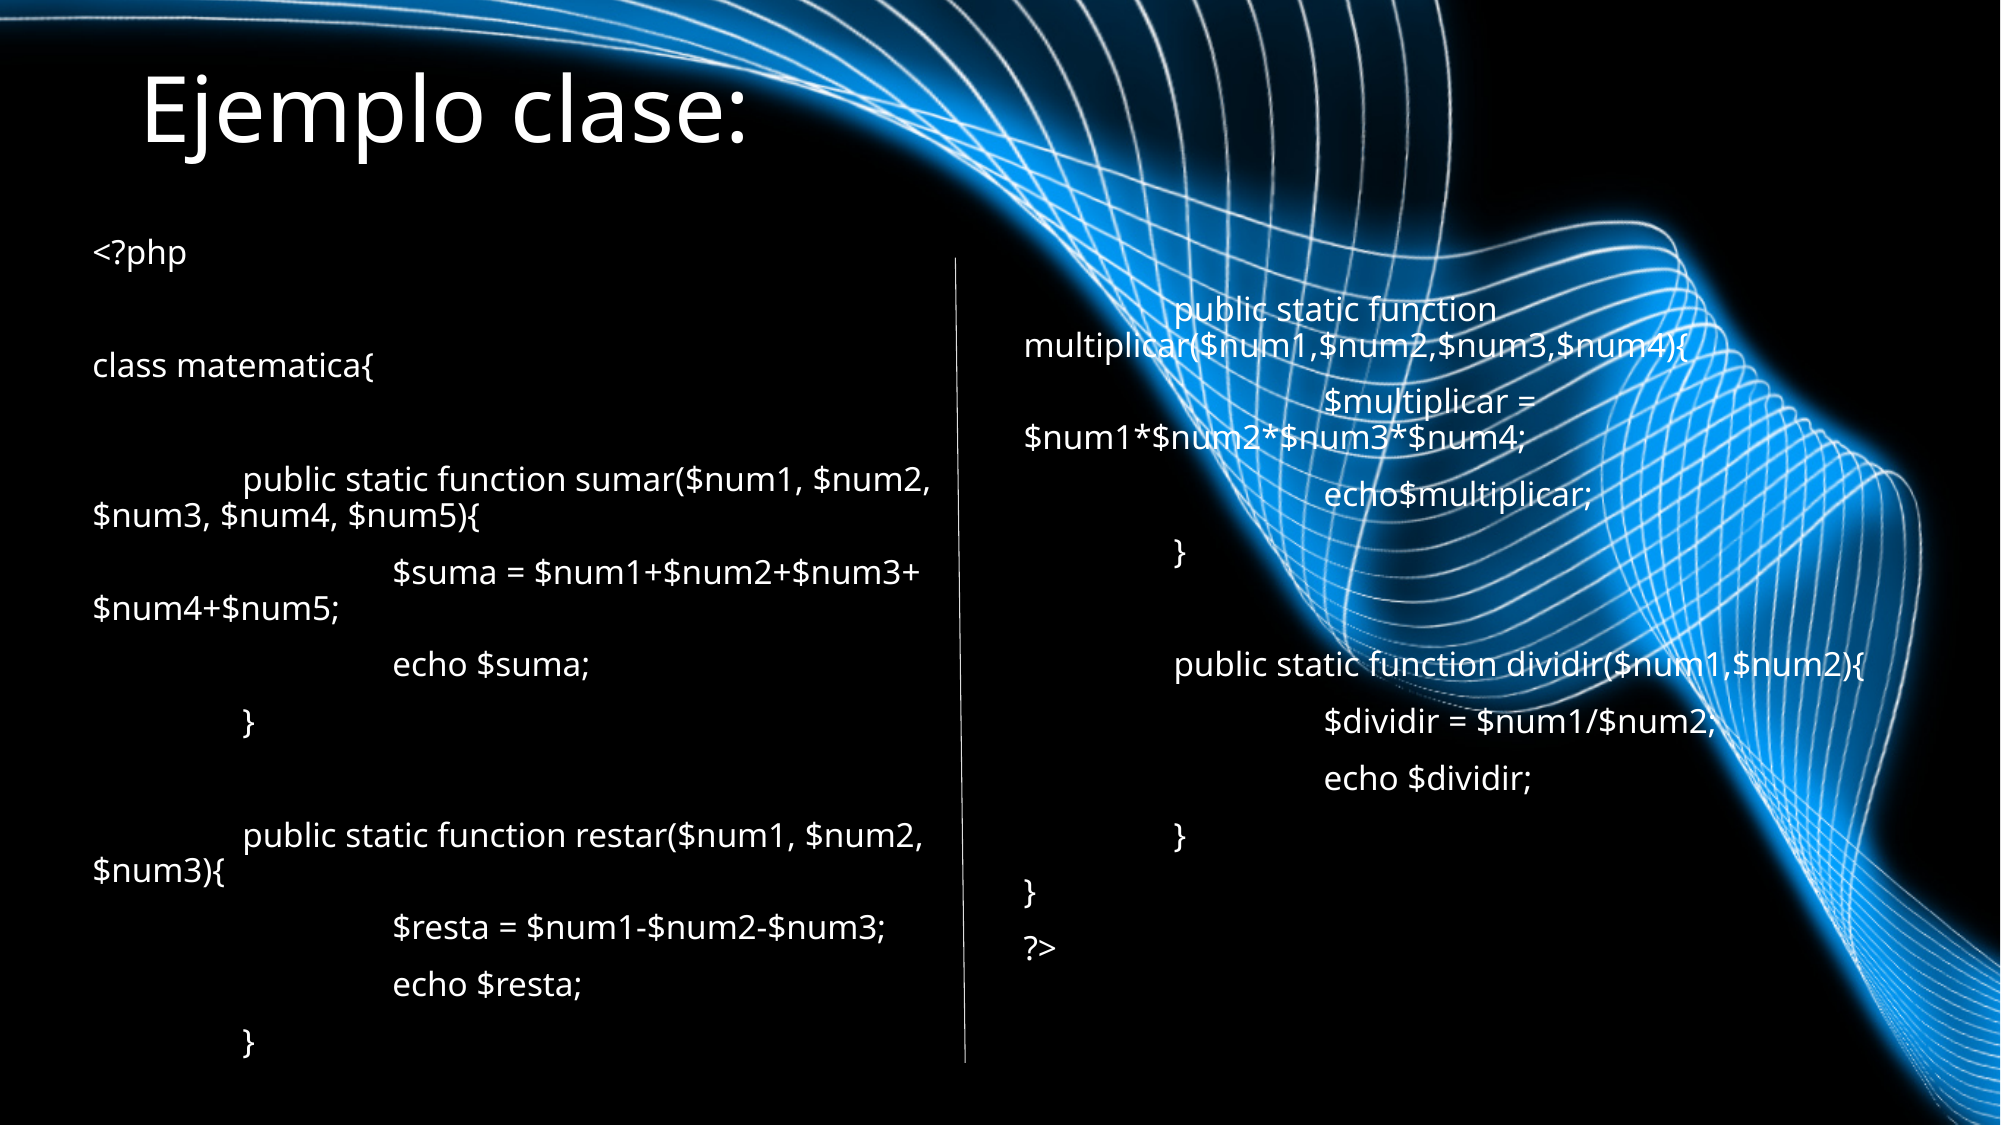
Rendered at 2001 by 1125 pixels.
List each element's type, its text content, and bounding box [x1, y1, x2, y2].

list <?php class matematica{ public static function sumar($num1, $num2, $num3, $num4, $num5){ $suma = $num1+$num2+$num3+$num4+$num5; echo $suma; } public static function restar($num1, $num2, $num3){ $resta = $num1-$num2-$num3; echo $resta; } public static function multiplicar($num1,$num2,$num3,$num4){ $multiplicar = $num1*$num2*$num3*$num4; echo$multiplicar; } public static function dividir($num1,$num2){ $dividir = $num1/$num2; echo $dividir; } } ?> [77, 228, 1970, 1100]
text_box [955, 257, 966, 1064]
picture [0, 0, 2001, 1125]
title Ejemplo clase: [124, 30, 1437, 196]
